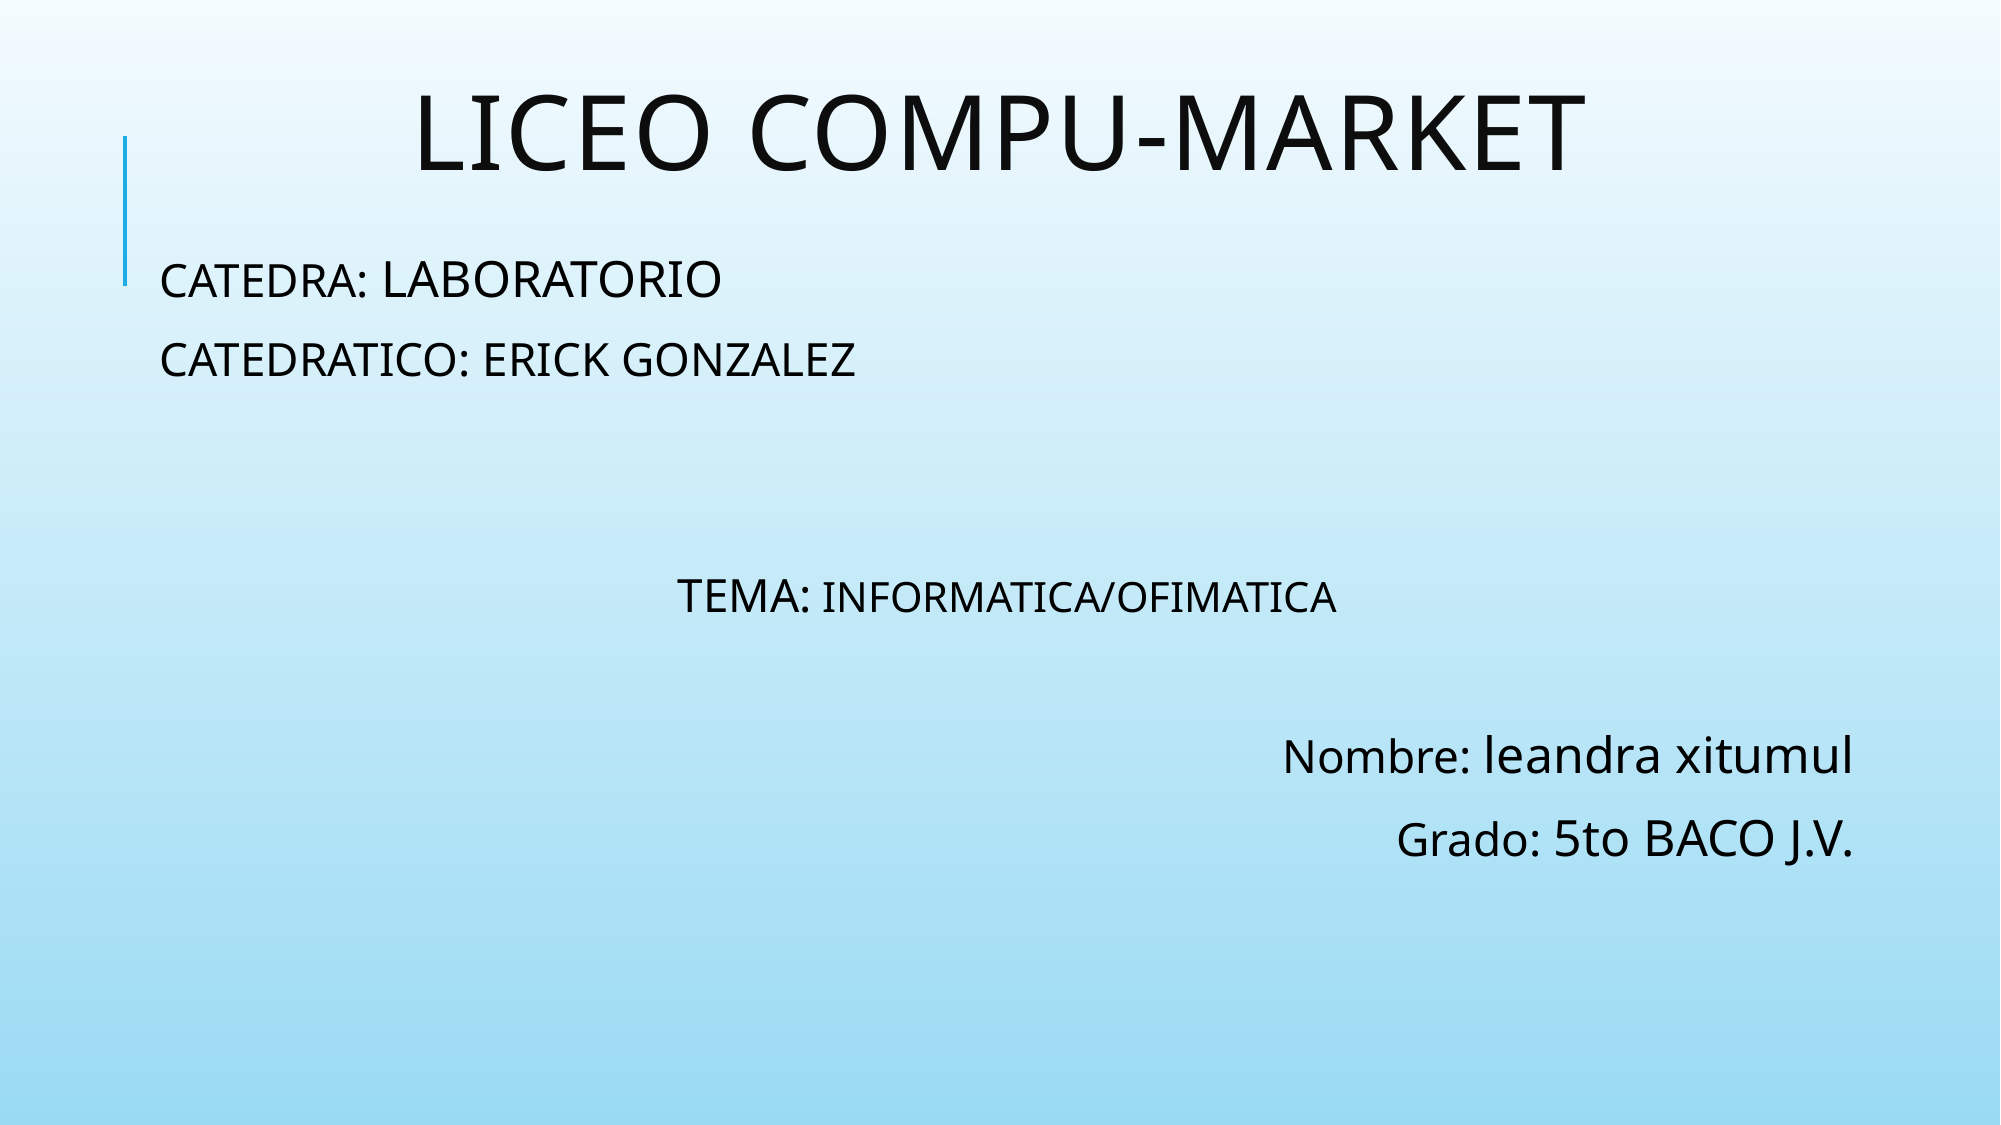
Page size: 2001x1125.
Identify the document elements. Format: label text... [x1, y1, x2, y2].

list CATEDRA: LABORATORIO CATEDRATICO: ERICK GONZALEZ TEMA: INFORMATICA/OFIMATICA Nombre: leandra xitumul Grado: 5to BACO J.V. [137, 246, 1863, 1014]
title LICEO Compu-Market [137, 55, 1863, 227]
